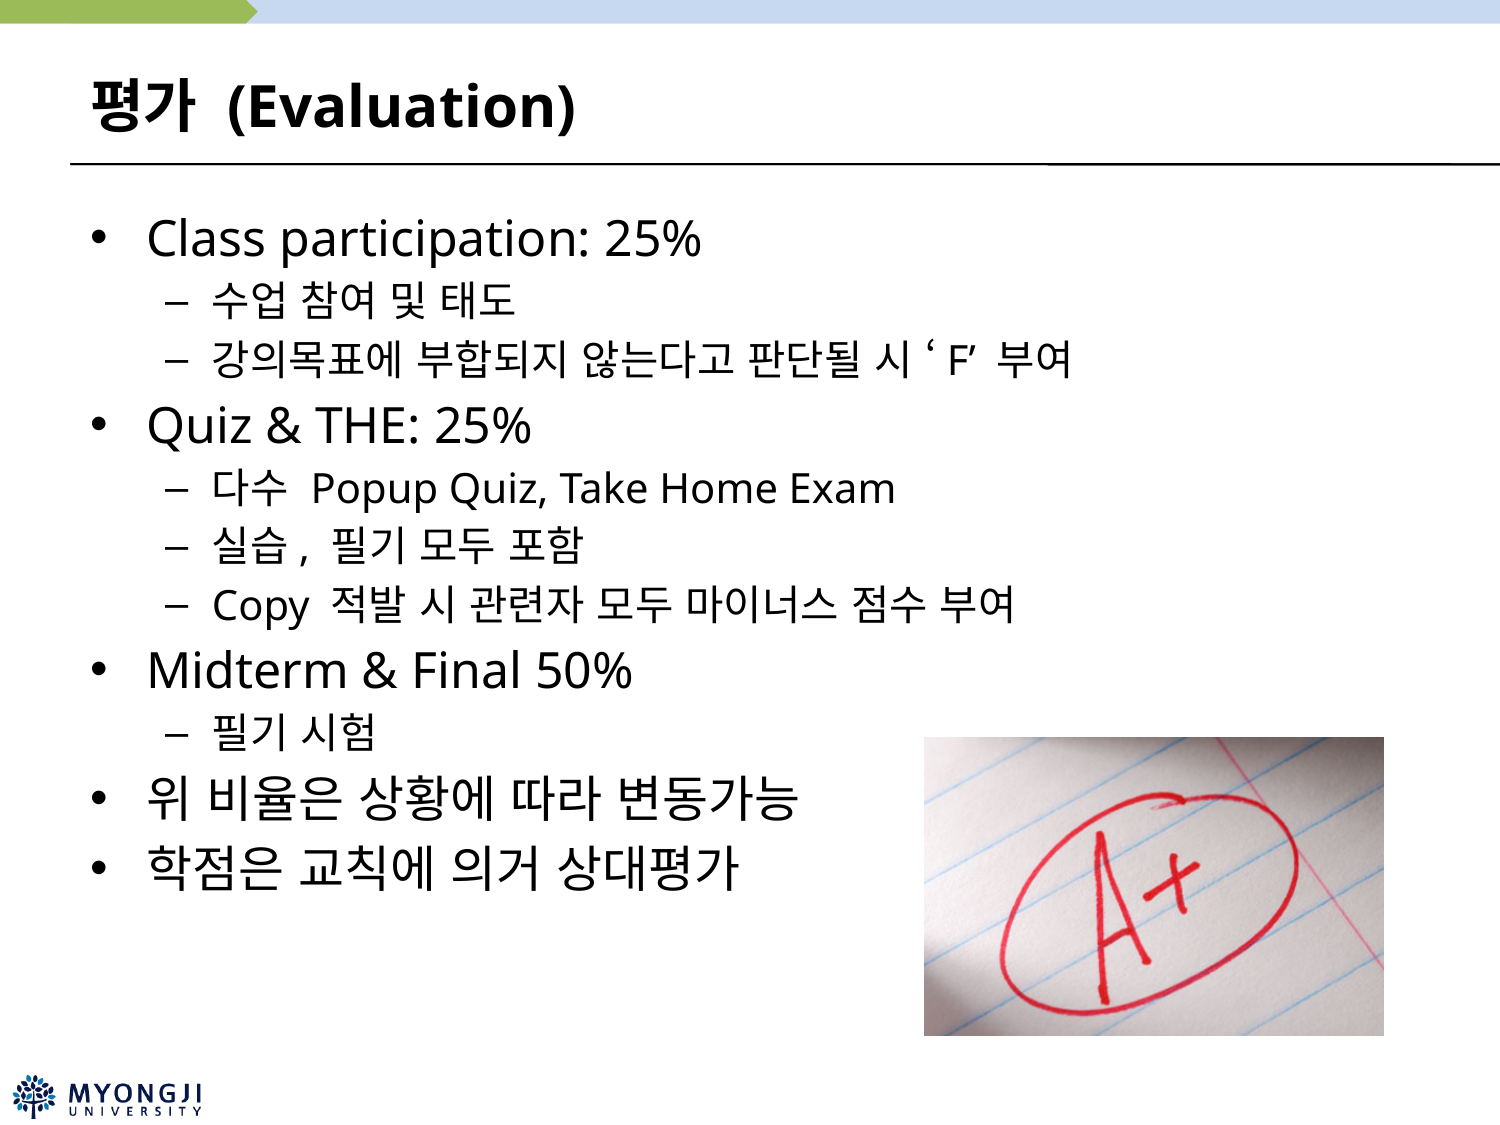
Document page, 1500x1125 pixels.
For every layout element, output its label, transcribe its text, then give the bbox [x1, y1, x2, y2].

picture [0, 1066, 256, 1125]
picture [924, 737, 1384, 1037]
title 평가 (Evaluation) [75, 45, 1477, 164]
list Class participation: 25% 수업 참여 및 태도 강의목표에 부합되지 않는다고 판단될 시 ‘F’ 부여 Quiz & THE: 25% 다수 Popup Quiz, Take Home Exam 실습, 필기 모두 포함 Copy 적발 시 관련자 모두 마이너스 점수 부여 Midterm & Final 50% 필기 시험 위 비율은 상황에 따라 변동가능 학점은 교칙에 의거 상대평가 [75, 199, 1425, 1005]
